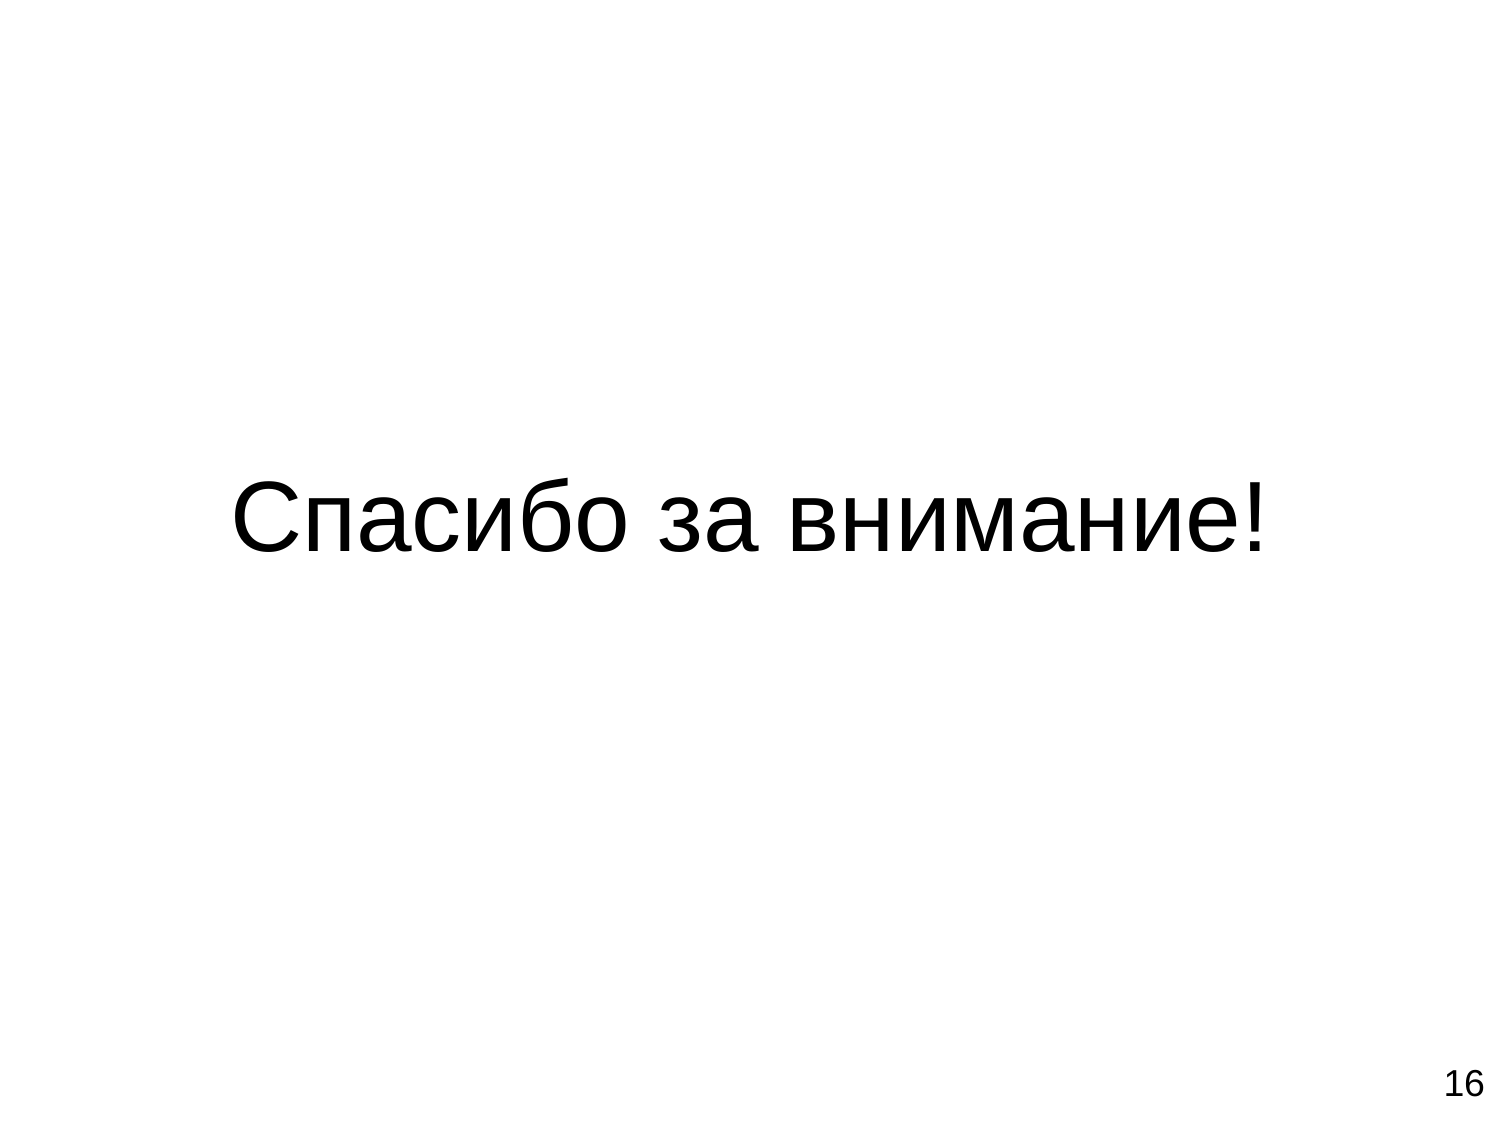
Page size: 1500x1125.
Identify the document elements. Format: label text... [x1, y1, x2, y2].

slide_number ‹#› [1410, 1038, 1500, 1125]
text_box Спасибо за внимание! [38, 436, 1462, 587]
